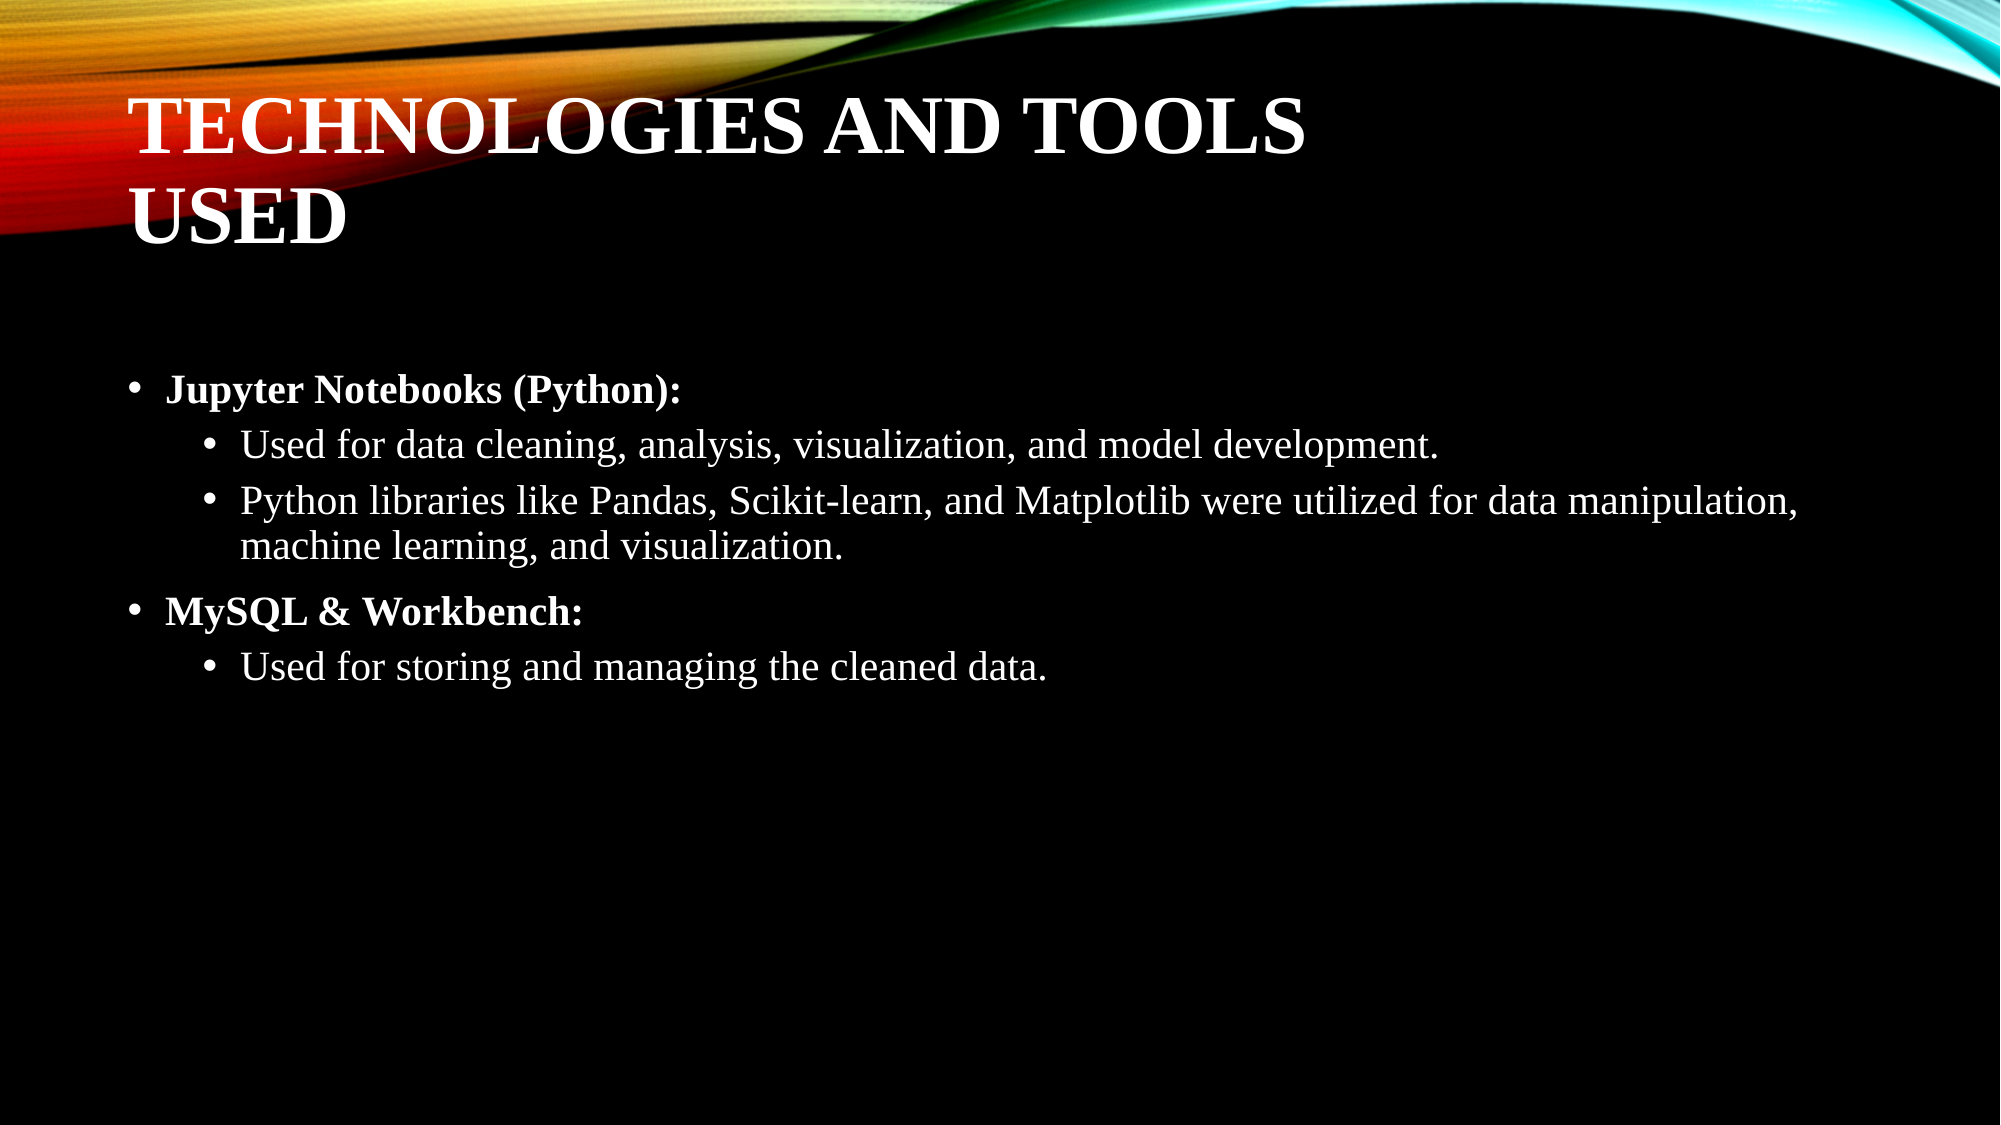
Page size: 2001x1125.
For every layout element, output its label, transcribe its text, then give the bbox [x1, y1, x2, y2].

picture [0, 0, 2000, 237]
title Technologies and Tools Used [112, 115, 1525, 328]
list Jupyter Notebooks (Python): Used for data cleaning, analysis, visualization, and model development. Python libraries like Pandas, Scikit-learn, and Matplotlib were utilized for data manipulation, machine learning, and visualization. MySQL & Workbench: Used for storing and managing the cleaned data. [112, 360, 1888, 1021]
